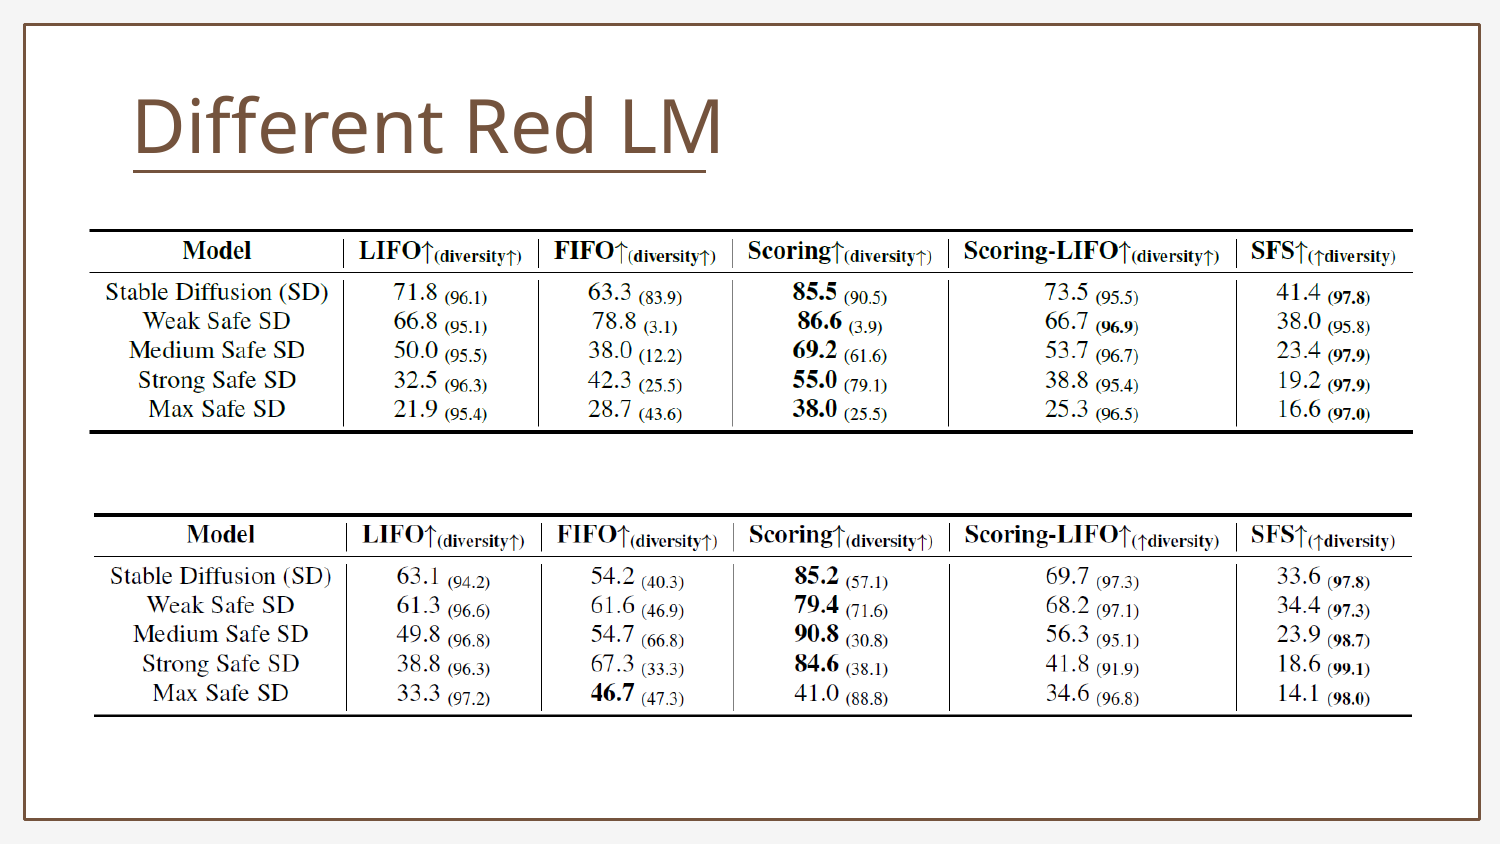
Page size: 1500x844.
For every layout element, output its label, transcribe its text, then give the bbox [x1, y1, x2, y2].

title Different Red LM [116, 63, 1339, 191]
picture [72, 500, 1428, 732]
picture [72, 217, 1428, 444]
